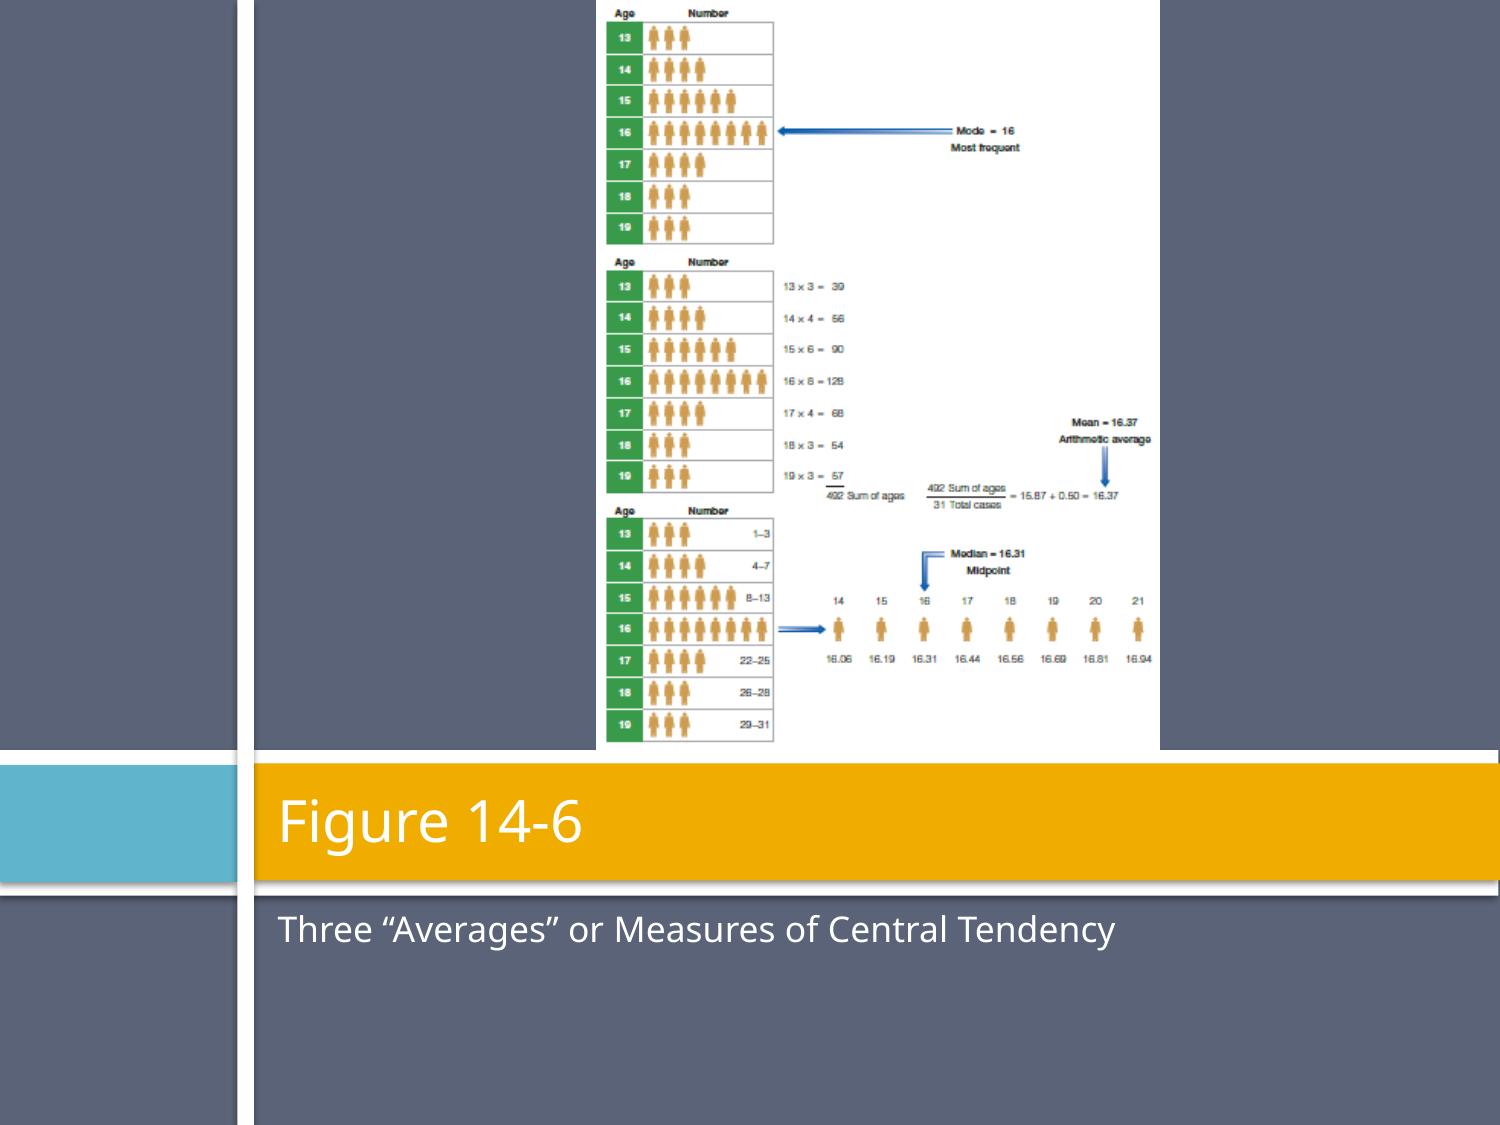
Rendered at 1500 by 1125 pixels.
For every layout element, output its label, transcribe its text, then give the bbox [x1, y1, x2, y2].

list Three “Averages” or Measures of Central Tendency [262, 899, 1463, 1013]
title Figure 14-6 [262, 762, 1463, 876]
picture [255, 0, 1500, 750]
